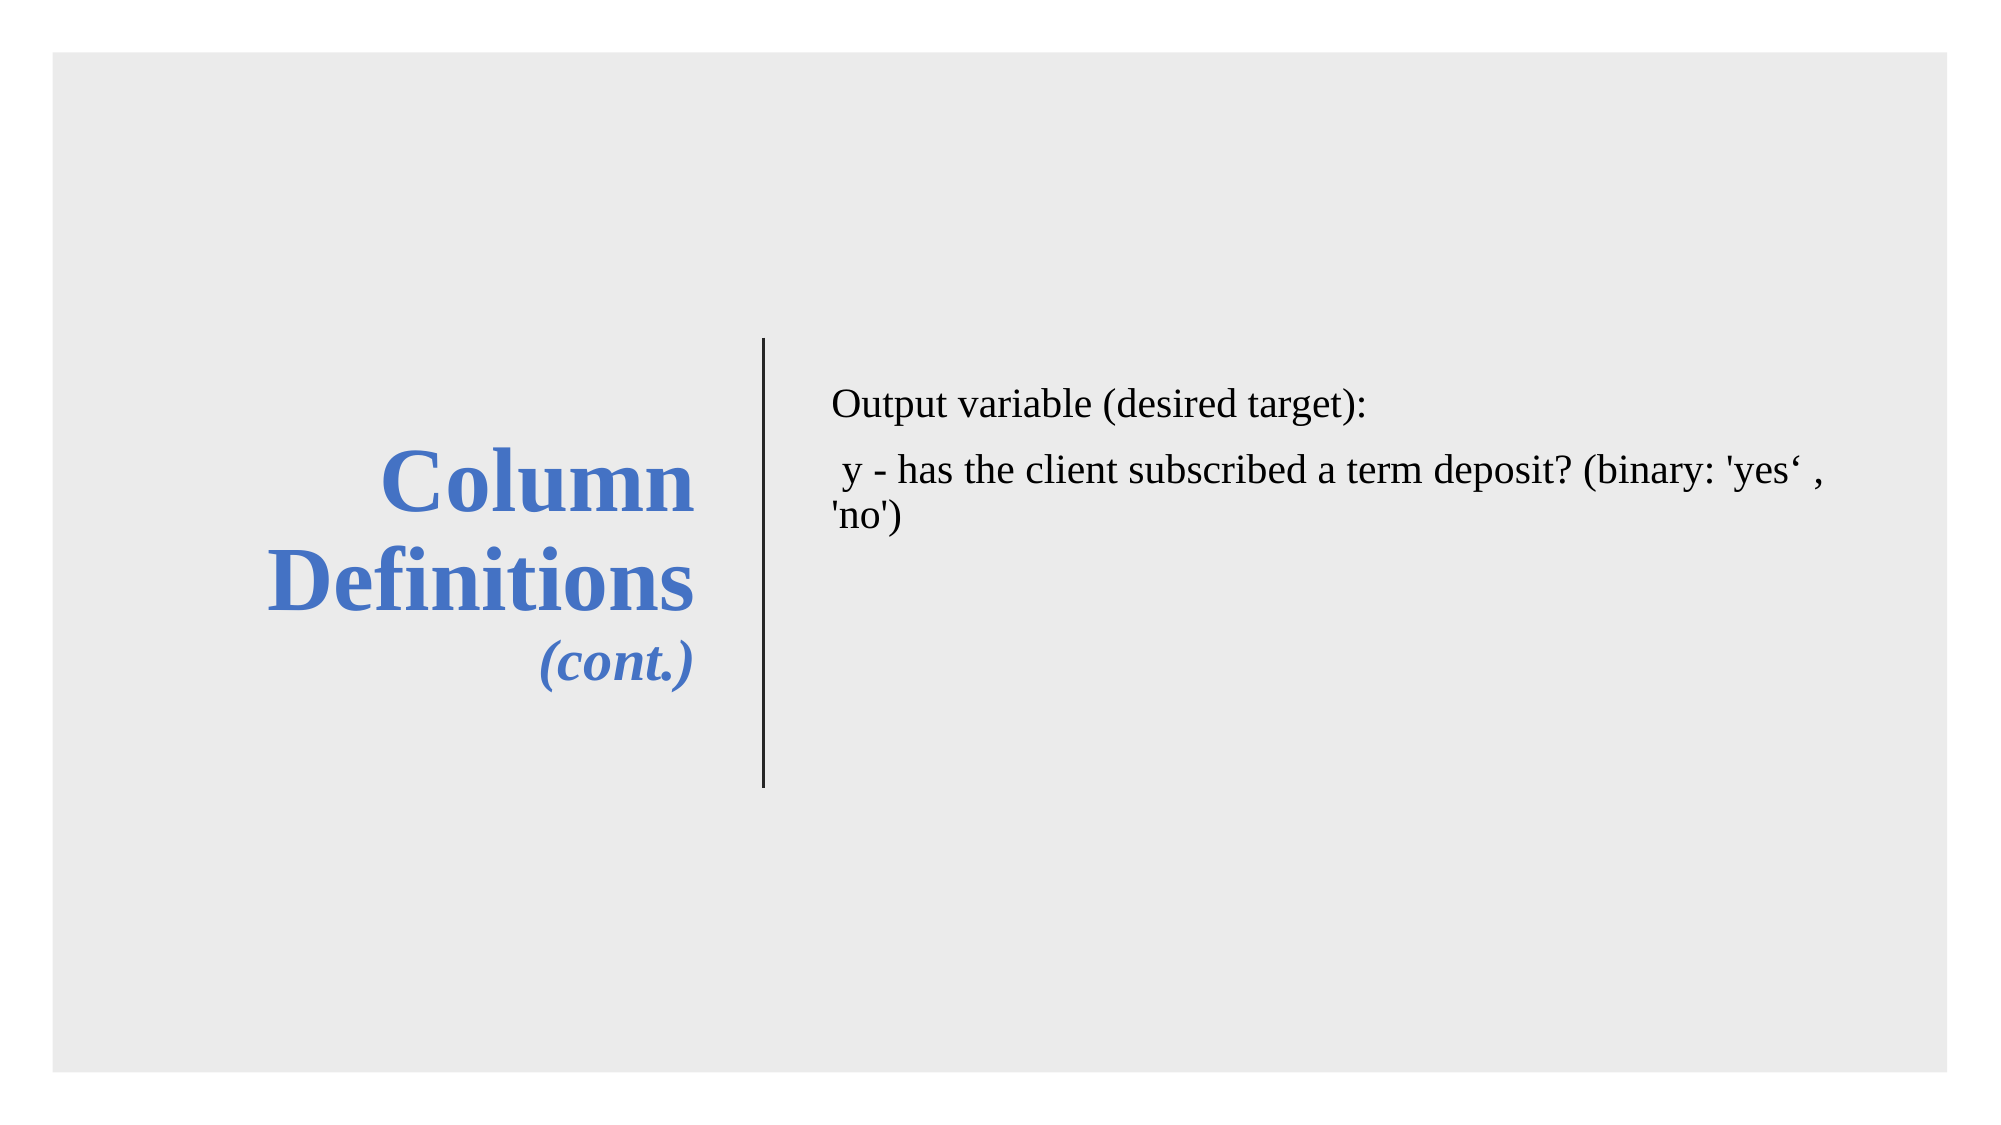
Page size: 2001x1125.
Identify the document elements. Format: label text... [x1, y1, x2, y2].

list Output variable (desired target): y - has the client subscribed a term deposit? (binary: 'yes‘ , 'no') [816, 158, 1863, 967]
text_box [52, 51, 1948, 1073]
title Column Definitions (cont.) [137, 158, 711, 967]
